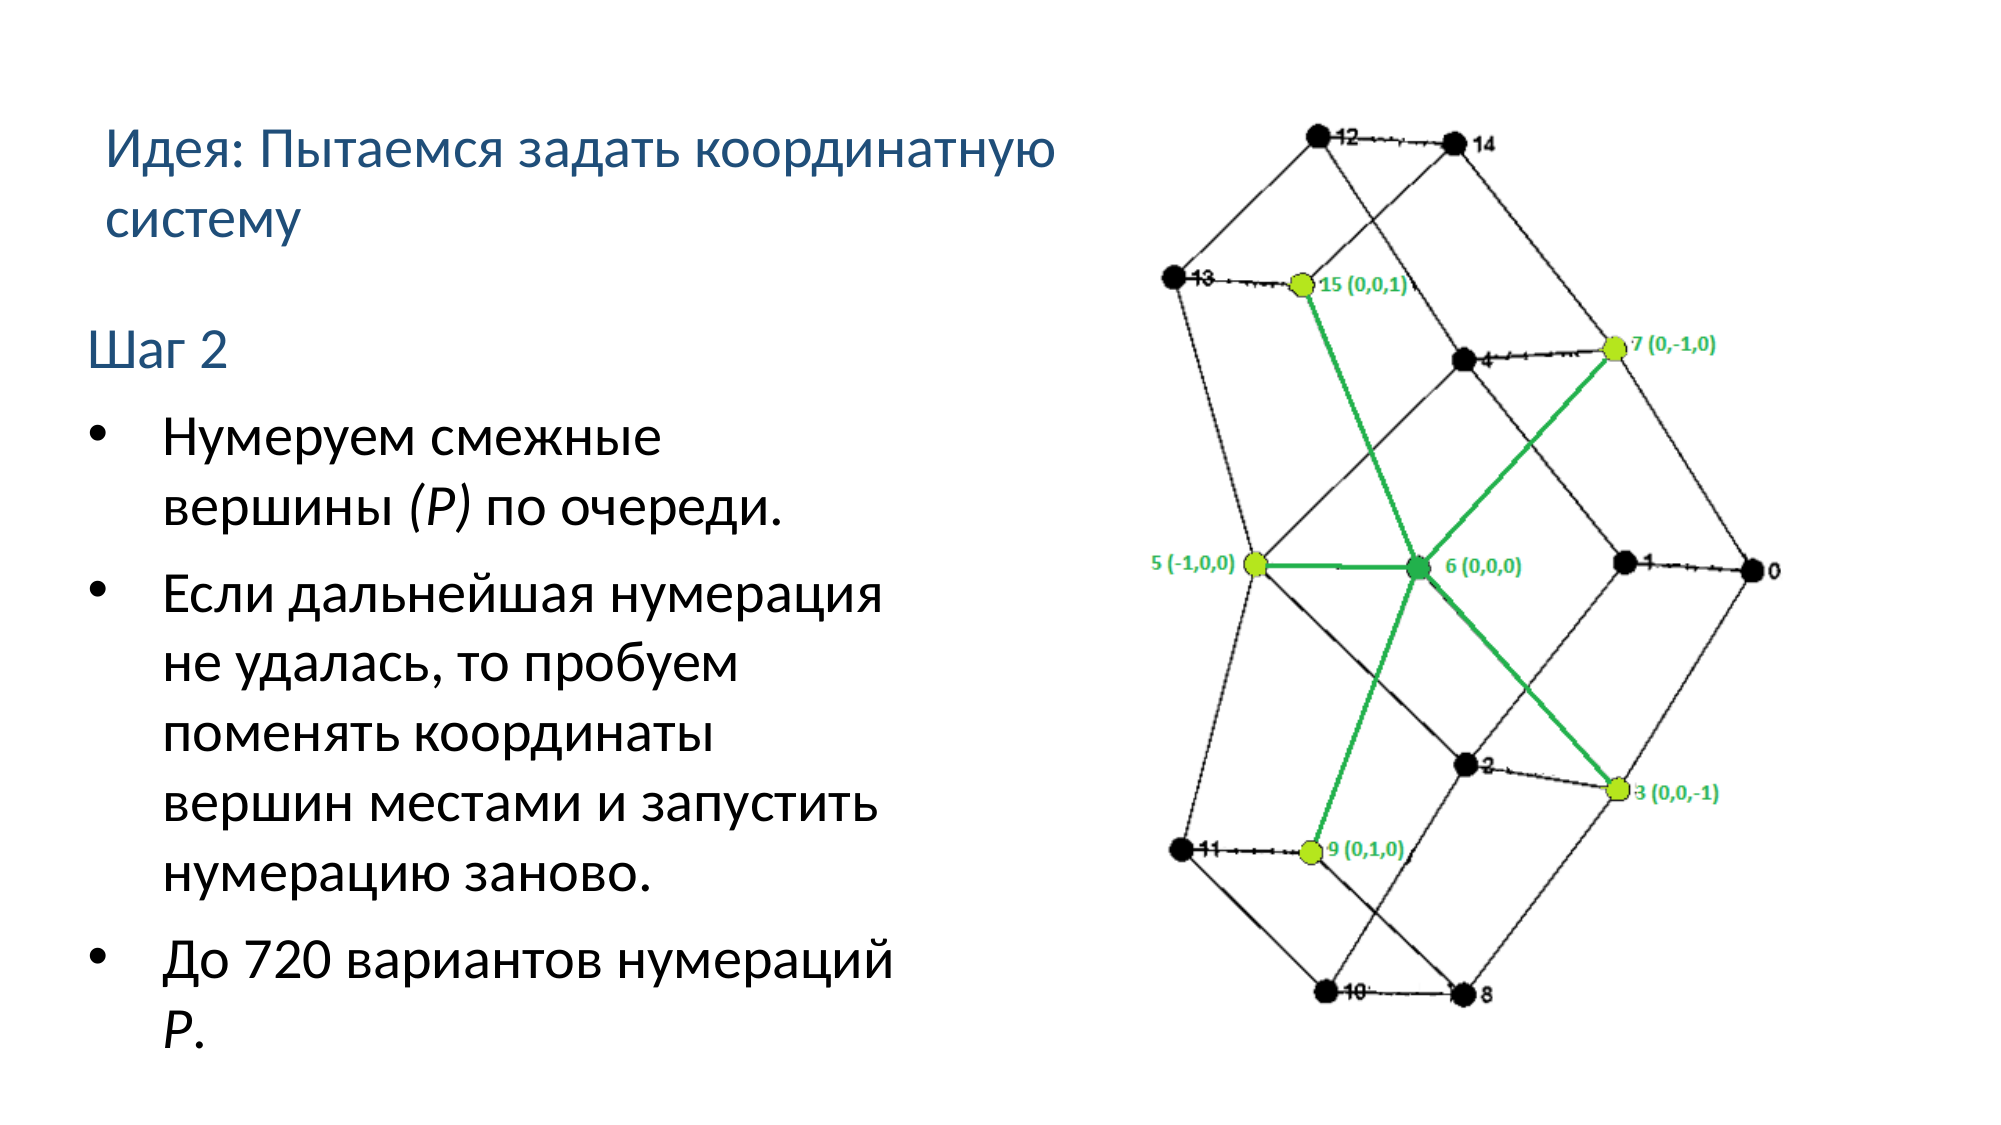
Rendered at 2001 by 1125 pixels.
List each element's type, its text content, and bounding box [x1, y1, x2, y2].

text_box Шаг 2 Нумеруем смежные вершины (P) по очереди. Если дальнейшая нумерация не удалась, то пробуем поменять координаты вершин местами и запустить нумерацию заново. До 720 вариантов нумераций P. [72, 303, 921, 1068]
picture [1076, 102, 1817, 1047]
text_box Идея: Пытаемся задать координатную систему [90, 102, 1072, 257]
